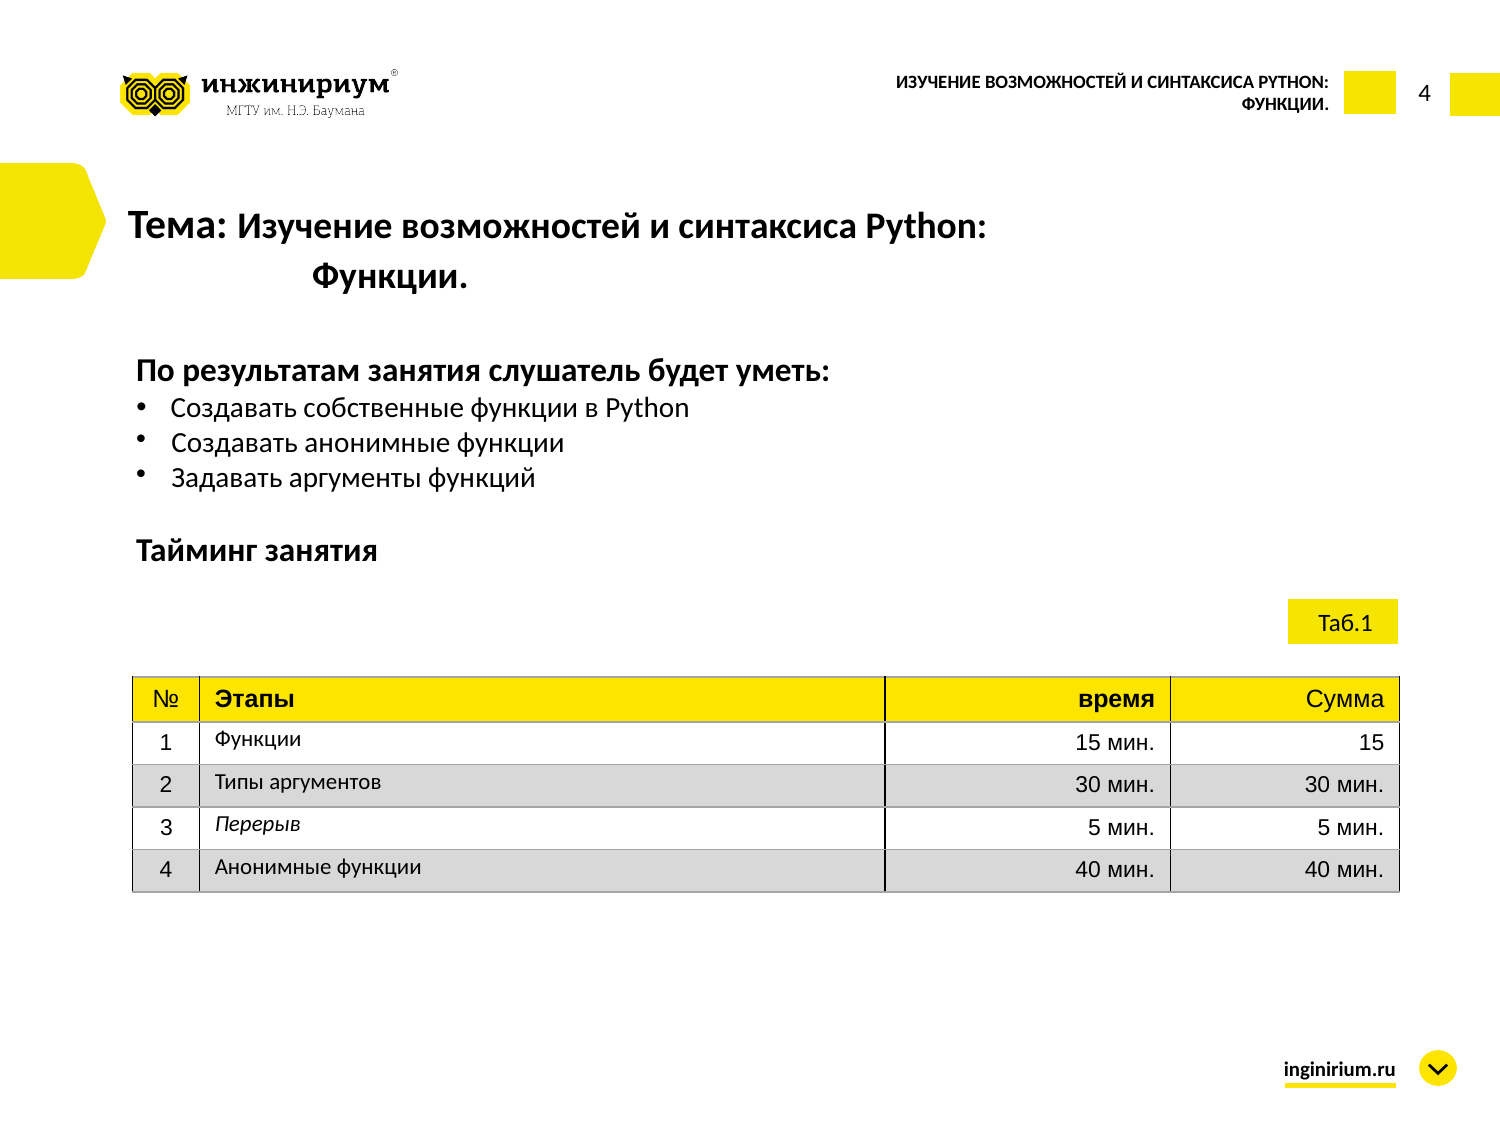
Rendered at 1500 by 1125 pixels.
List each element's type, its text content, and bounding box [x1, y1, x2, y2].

table_header №​ [133, 678, 199, 721]
table_header время [886, 678, 1170, 721]
text_box 4 [1403, 68, 1447, 114]
table_cell Перерыв [200, 808, 884, 849]
picture [0, 163, 106, 279]
table_cell 15 мин.​ [886, 723, 1170, 764]
table_cell 1​ [133, 723, 199, 764]
picture [1344, 71, 1396, 114]
table_cell Функции [200, 723, 884, 764]
table_cell 40 мин. [1171, 850, 1399, 891]
table_cell Анонимные функции [200, 850, 884, 891]
picture [120, 68, 399, 118]
text_box ИЗУЧЕНИЕ ВОЗМОЖНОСТЕЙ И СИНТАКСИСА PYTHON: ФУНКЦИИ. [717, 62, 1344, 122]
text_box По результатам занятия слушатель будет уметь: Создавать собственные функции в Python Создавать анонимные функции Задавать аргументы функций Тайминг занятия [121, 341, 970, 636]
table_cell 15 [1171, 723, 1399, 764]
picture [1284, 1083, 1396, 1088]
picture [1449, 73, 1500, 116]
picture [1288, 599, 1399, 644]
table_cell 3 [133, 808, 199, 849]
table_header Сумма [1171, 678, 1399, 721]
table_cell 30 мин. [1171, 765, 1399, 806]
table_cell 2 [133, 765, 199, 806]
table_cell 30 мин. [886, 765, 1170, 806]
text_box Тема: Изучение возможностей и синтаксиса Python: Функции. [113, 189, 1352, 254]
table_header Этапы [200, 678, 884, 721]
table_cell Типы аргументов [200, 765, 884, 806]
table_cell 40 мин. [886, 850, 1170, 891]
picture [1419, 1049, 1457, 1086]
table_cell 5 мин. [1171, 808, 1399, 849]
text_box inginirium.ru [1263, 1047, 1411, 1088]
table_cell 5 мин. [886, 808, 1170, 849]
table_cell 4 [133, 850, 199, 891]
